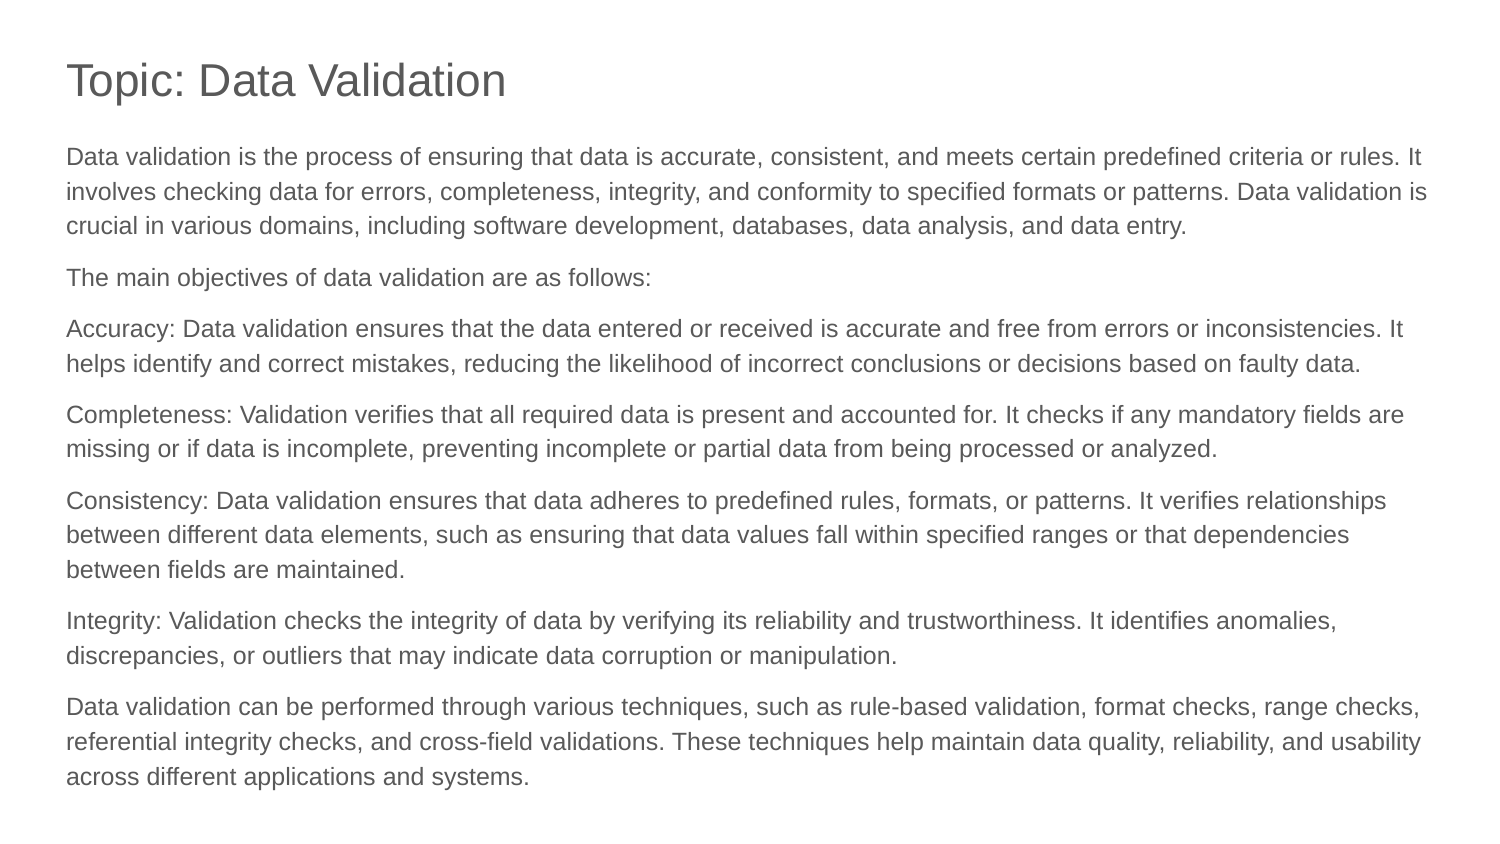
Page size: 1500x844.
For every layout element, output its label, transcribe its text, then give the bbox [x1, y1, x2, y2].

title Topic: Data Validation [51, 27, 1449, 120]
list Data validation is the process of ensuring that data is accurate, consistent, and meets certain predefined criteria or rules. It involves checking data for errors, completeness, integrity, and conformity to specified formats or patterns. Data validation is crucial in various domains, including software development, databases, data analysis, and data entry. The main objectives of data validation are as follows: Accuracy: Data validation ensures that the data entered or received is accurate and free from errors or inconsistencies. It helps identify and correct mistakes, reducing the likelihood of incorrect conclusions or decisions based on faulty data. Completeness: Validation verifies that all required data is present and accounted for. It checks if any mandatory fields are missing or if data is incomplete, preventing incomplete or partial data from being processed or analyzed. Consistency: Data validation ensures that data adheres to predefined rules, formats, or patterns. It verifies relationships between different data elements, such as ensuring that data values fall within specified ranges or that dependencies between fields are maintained. Integrity: Validation checks the integrity of data by verifying its reliability and trustworthiness. It identifies anomalies, discrepancies, or outliers that may indicate data corruption or manipulation. Data validation can be performed through various techniques, such as rule-based validation, format checks, range checks, referential integrity checks, and cross-field validations. These techniques help maintain data quality, reliability, and usability across different applications and systems. [51, 120, 1449, 823]
